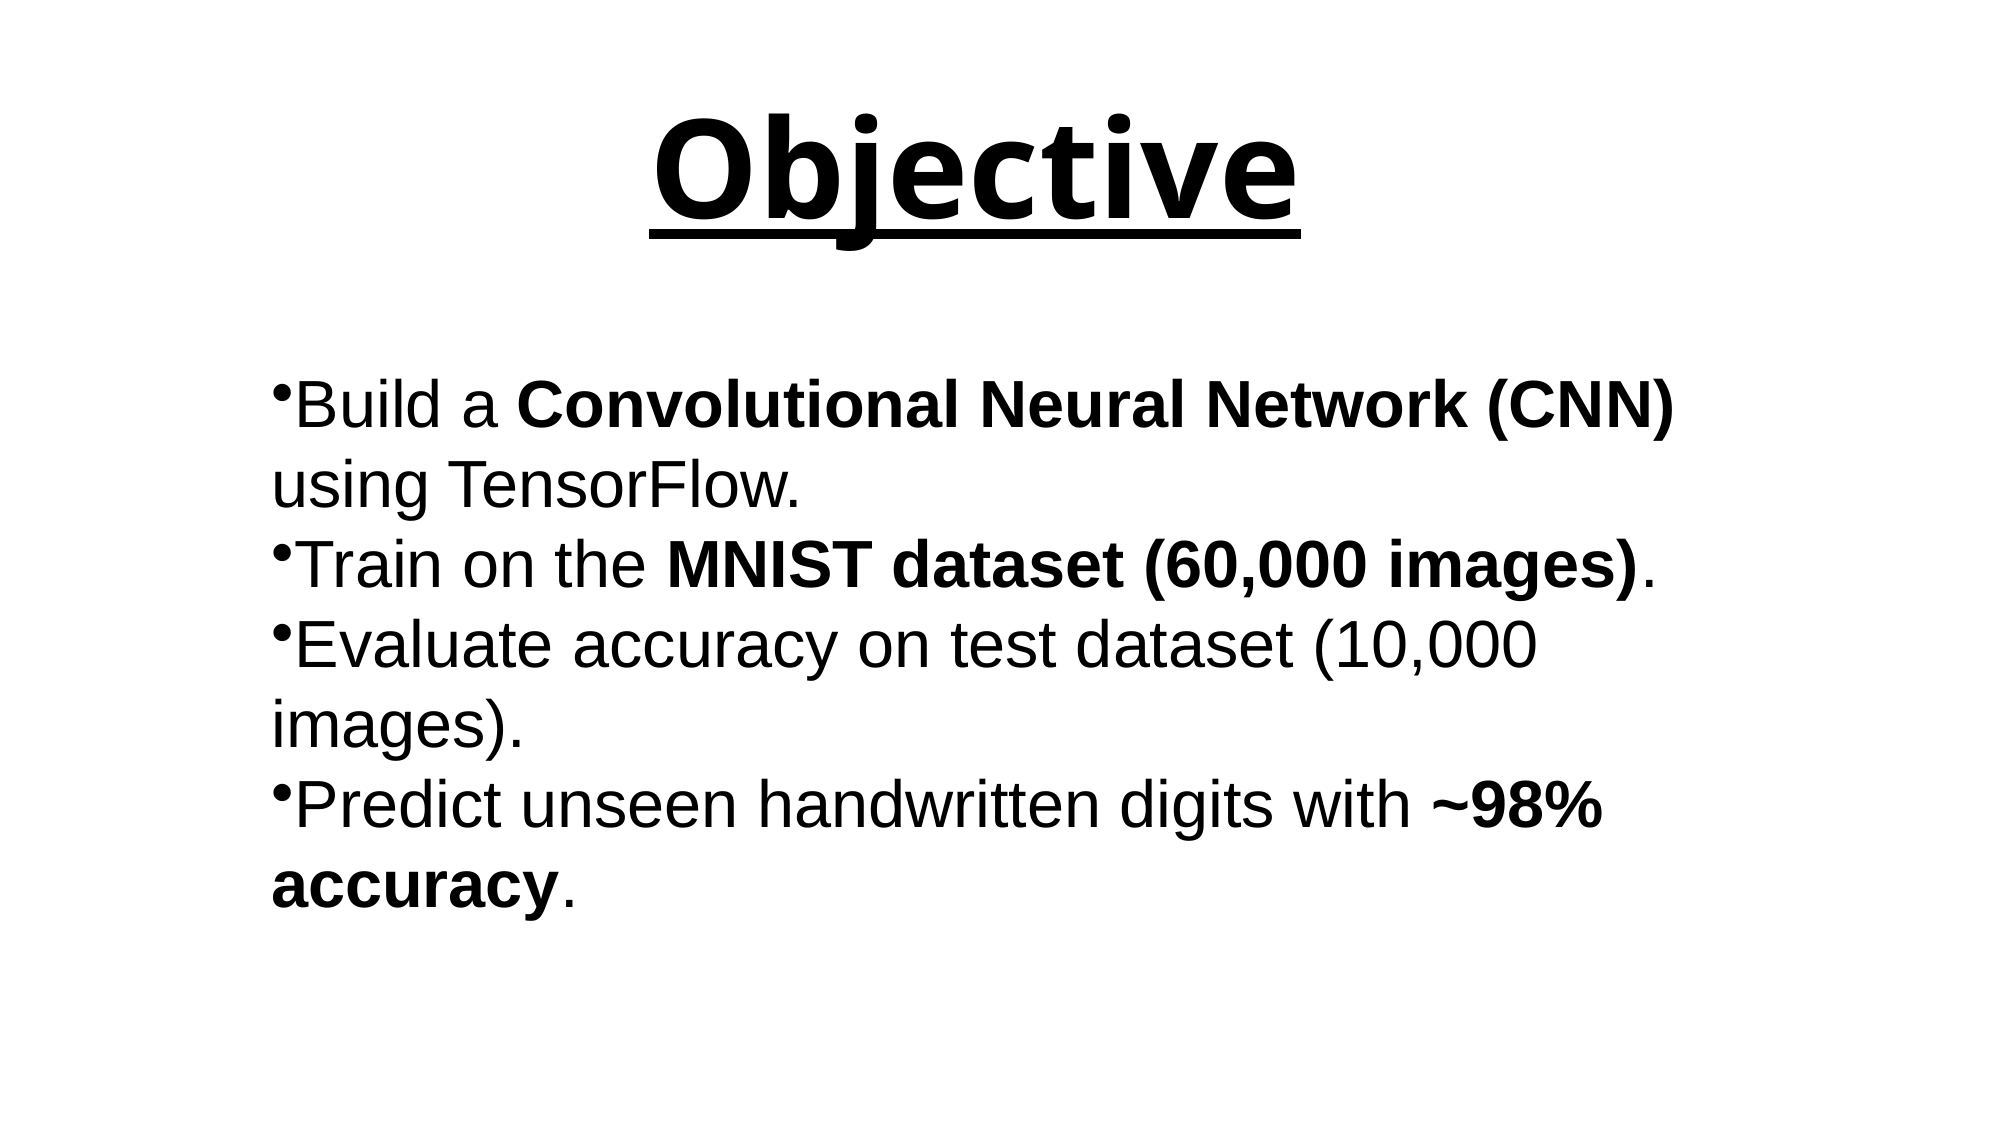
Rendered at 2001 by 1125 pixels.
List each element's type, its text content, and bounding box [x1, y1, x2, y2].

list Build a Convolutional Neural Network (CNN) using TensorFlow. Train on the MNIST dataset (60,000 images). Evaluate accuracy on test dataset (10,000 images). Predict unseen handwritten digits with ~98% accuracy. [256, 314, 1780, 967]
title Objective [112, 65, 1838, 283]
